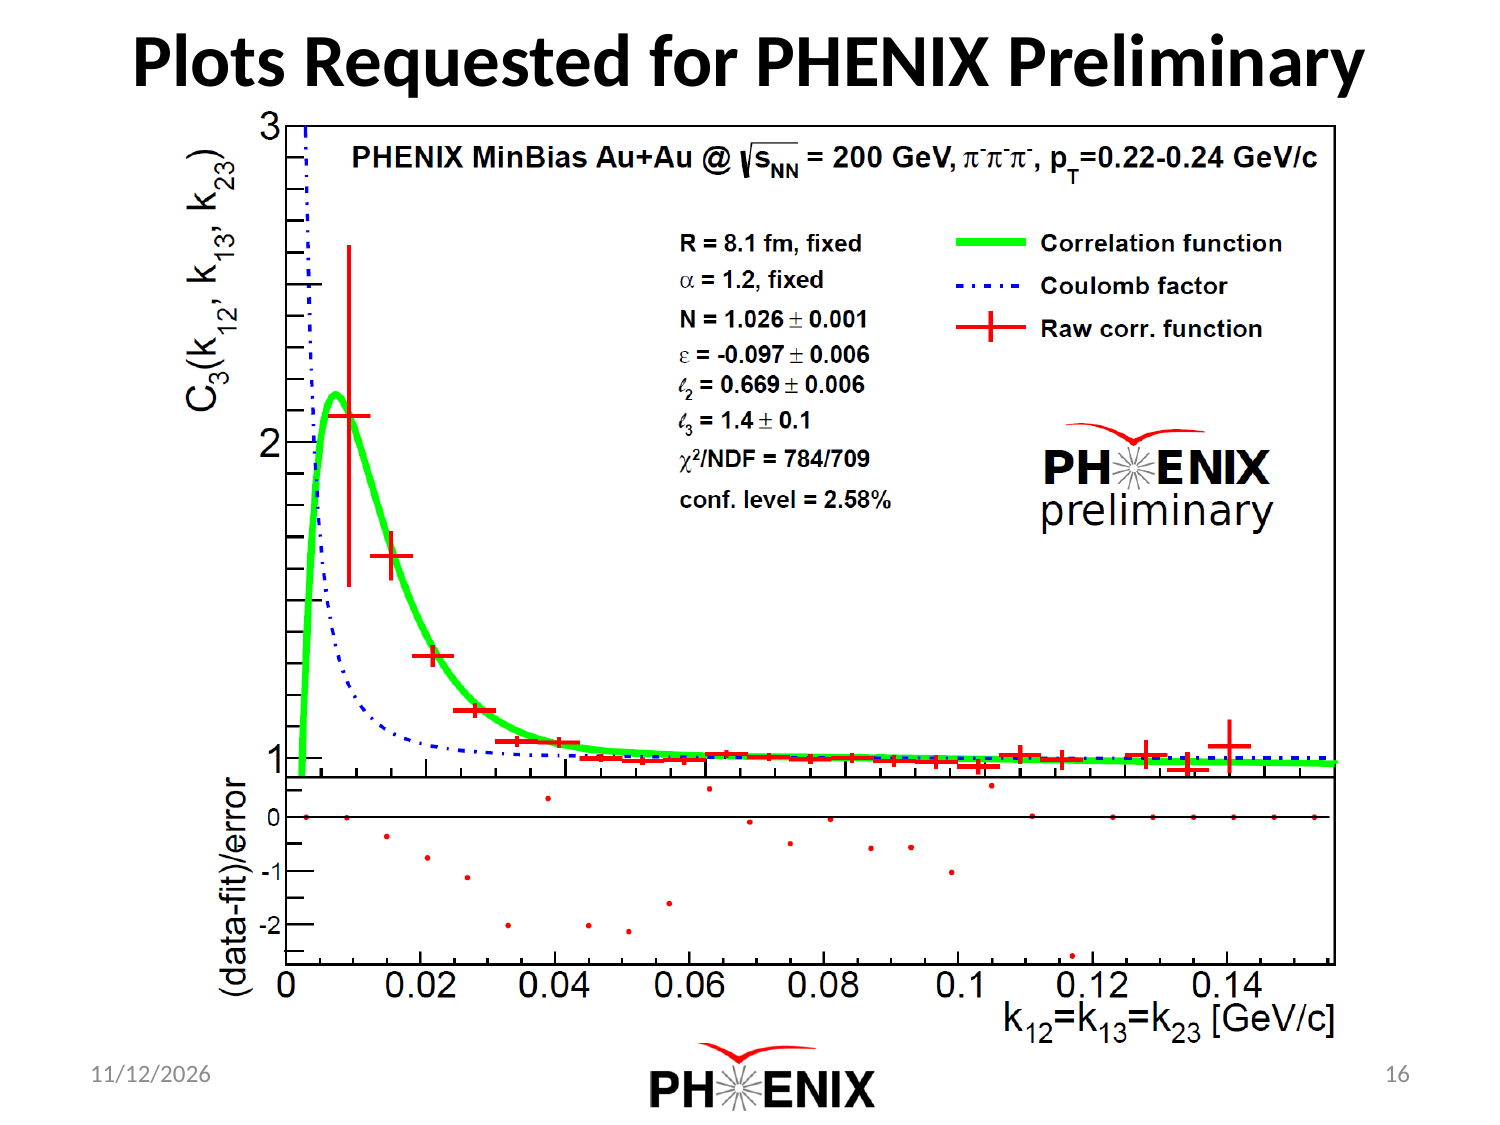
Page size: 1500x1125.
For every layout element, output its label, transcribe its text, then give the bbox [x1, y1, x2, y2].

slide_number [75, 1042, 425, 1103]
slide_number 16 [1074, 1042, 1425, 1103]
text_box Plots Requested for PHENIX Preliminary [74, 0, 1425, 150]
picture [162, 100, 1351, 1111]
